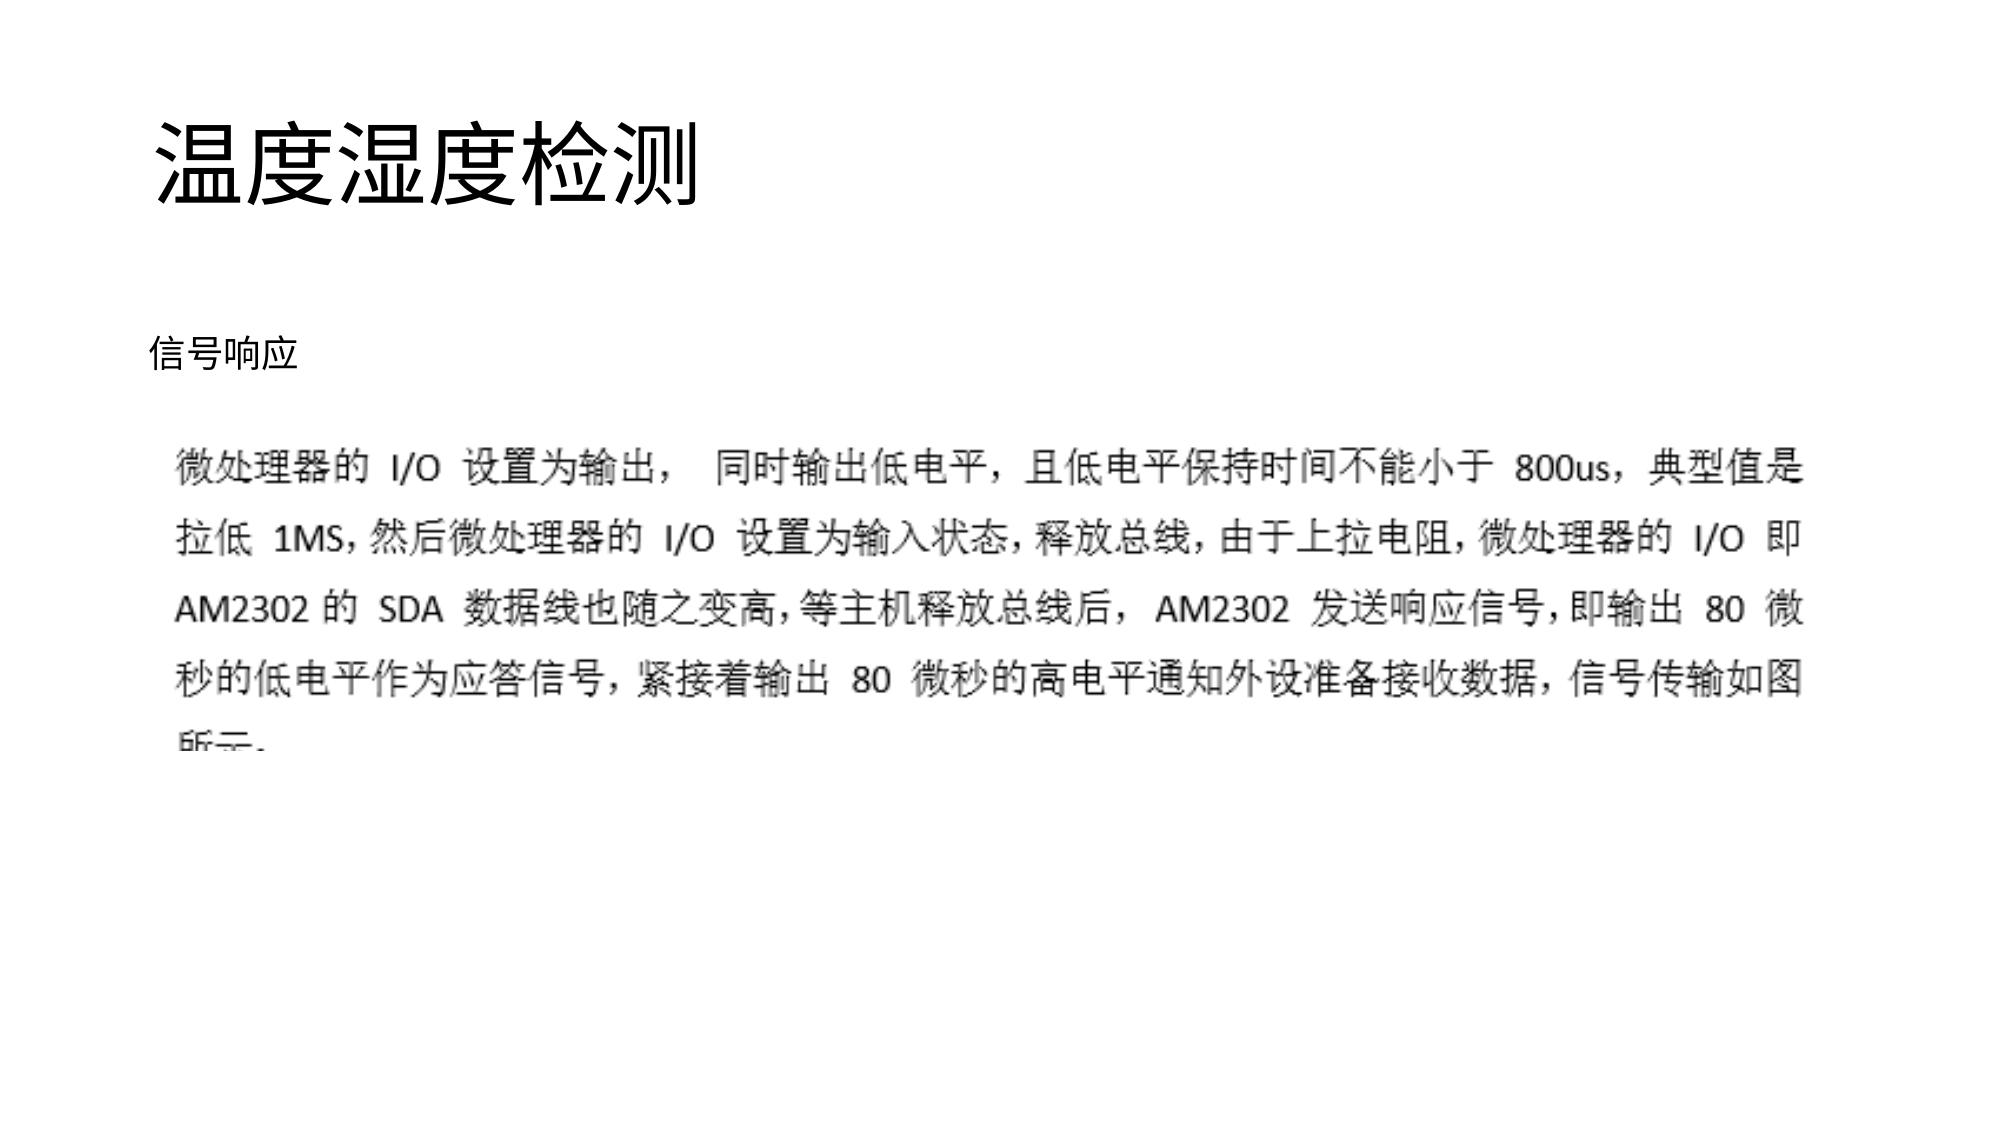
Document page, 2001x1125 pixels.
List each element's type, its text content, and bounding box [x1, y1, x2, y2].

picture [21, 428, 1979, 751]
title 温度湿度检测 [137, 59, 1863, 278]
text_box 信号响应 [134, 322, 1000, 383]
